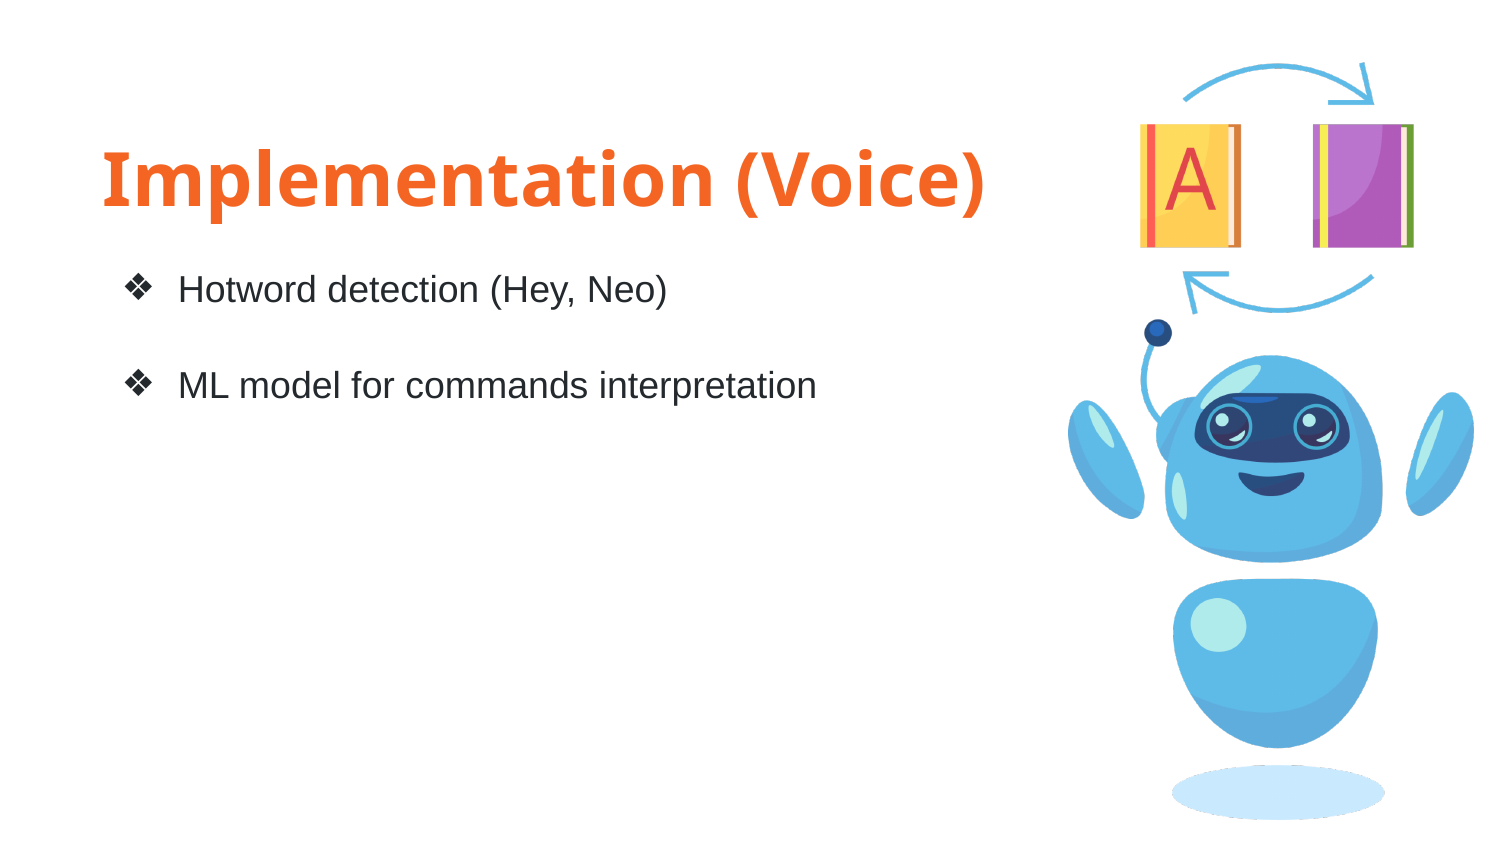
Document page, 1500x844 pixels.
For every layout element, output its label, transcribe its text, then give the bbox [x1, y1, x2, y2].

title Implementation (Voice) [87, 116, 1063, 243]
title Hotword detection (Hey, Neo) ML model for commands interpretation [87, 242, 941, 432]
picture [1068, 61, 1474, 821]
